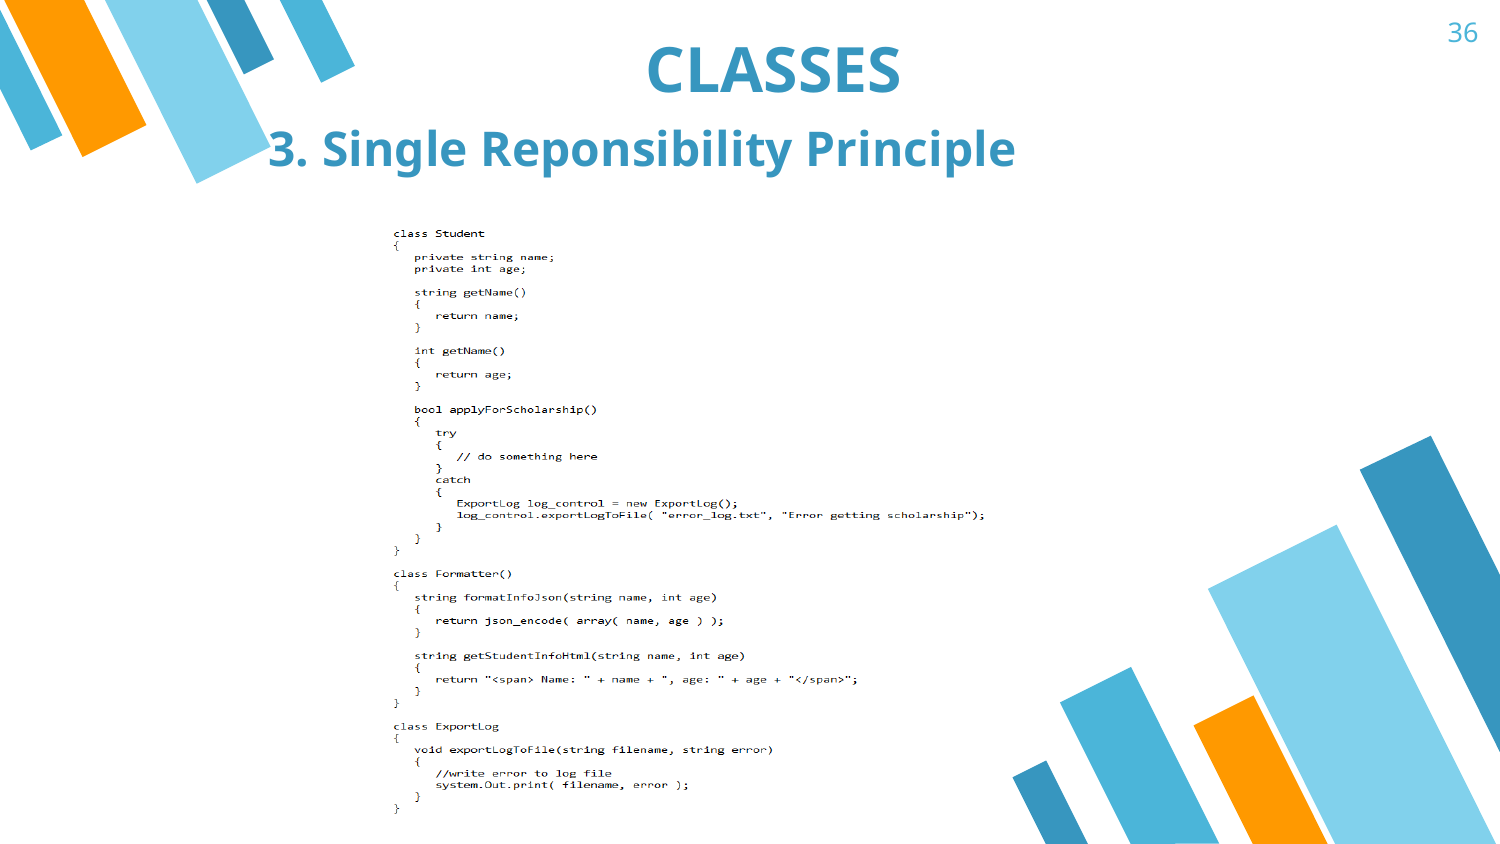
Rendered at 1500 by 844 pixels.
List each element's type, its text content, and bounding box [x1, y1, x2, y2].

title CLASSES [301, 8, 1247, 121]
picture [389, 228, 1000, 821]
text_box 3. Single Reponsibility Principle [253, 79, 1199, 192]
slide_number 36 [1403, 0, 1494, 65]
